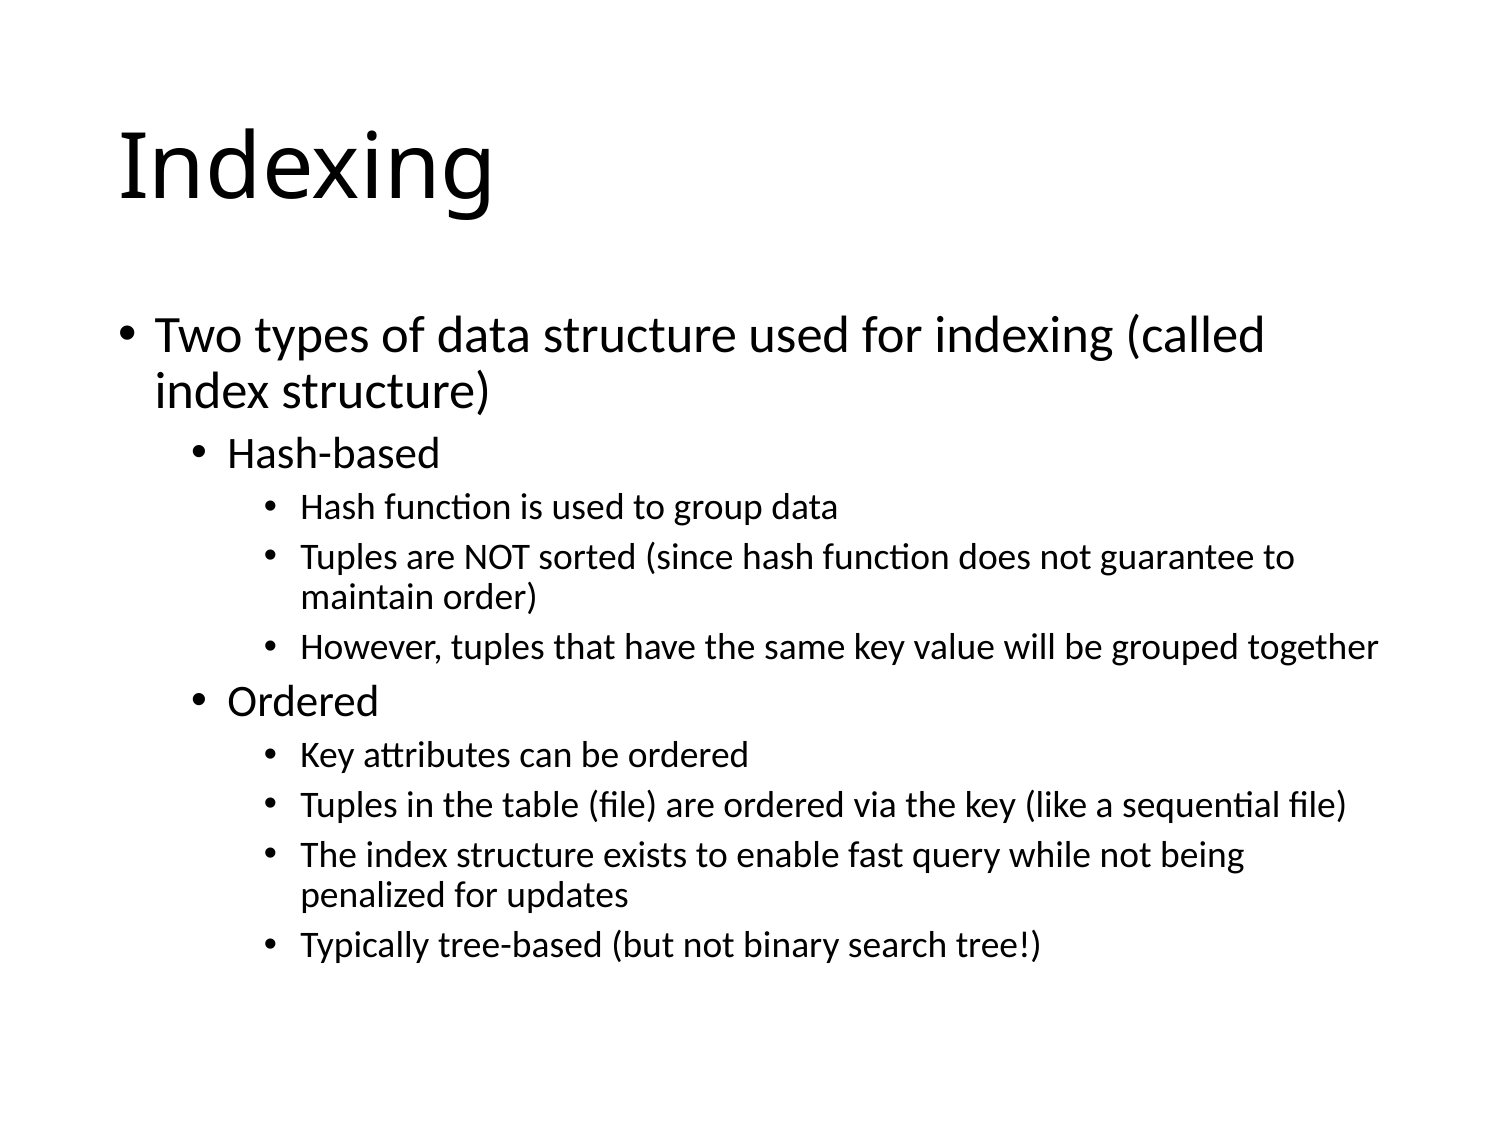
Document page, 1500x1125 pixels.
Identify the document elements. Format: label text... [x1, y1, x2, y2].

list Two types of data structure used for indexing (called index structure) Hash-based Hash function is used to group data Tuples are NOT sorted (since hash function does not guarantee to maintain order) However, tuples that have the same key value will be grouped together Ordered Key attributes can be ordered Tuples in the table (file) are ordered via the key (like a sequential file) The index structure exists to enable fast query while not being penalized for updates Typically tree-based (but not binary search tree!) [103, 299, 1397, 1014]
title Indexing [103, 59, 1397, 278]
